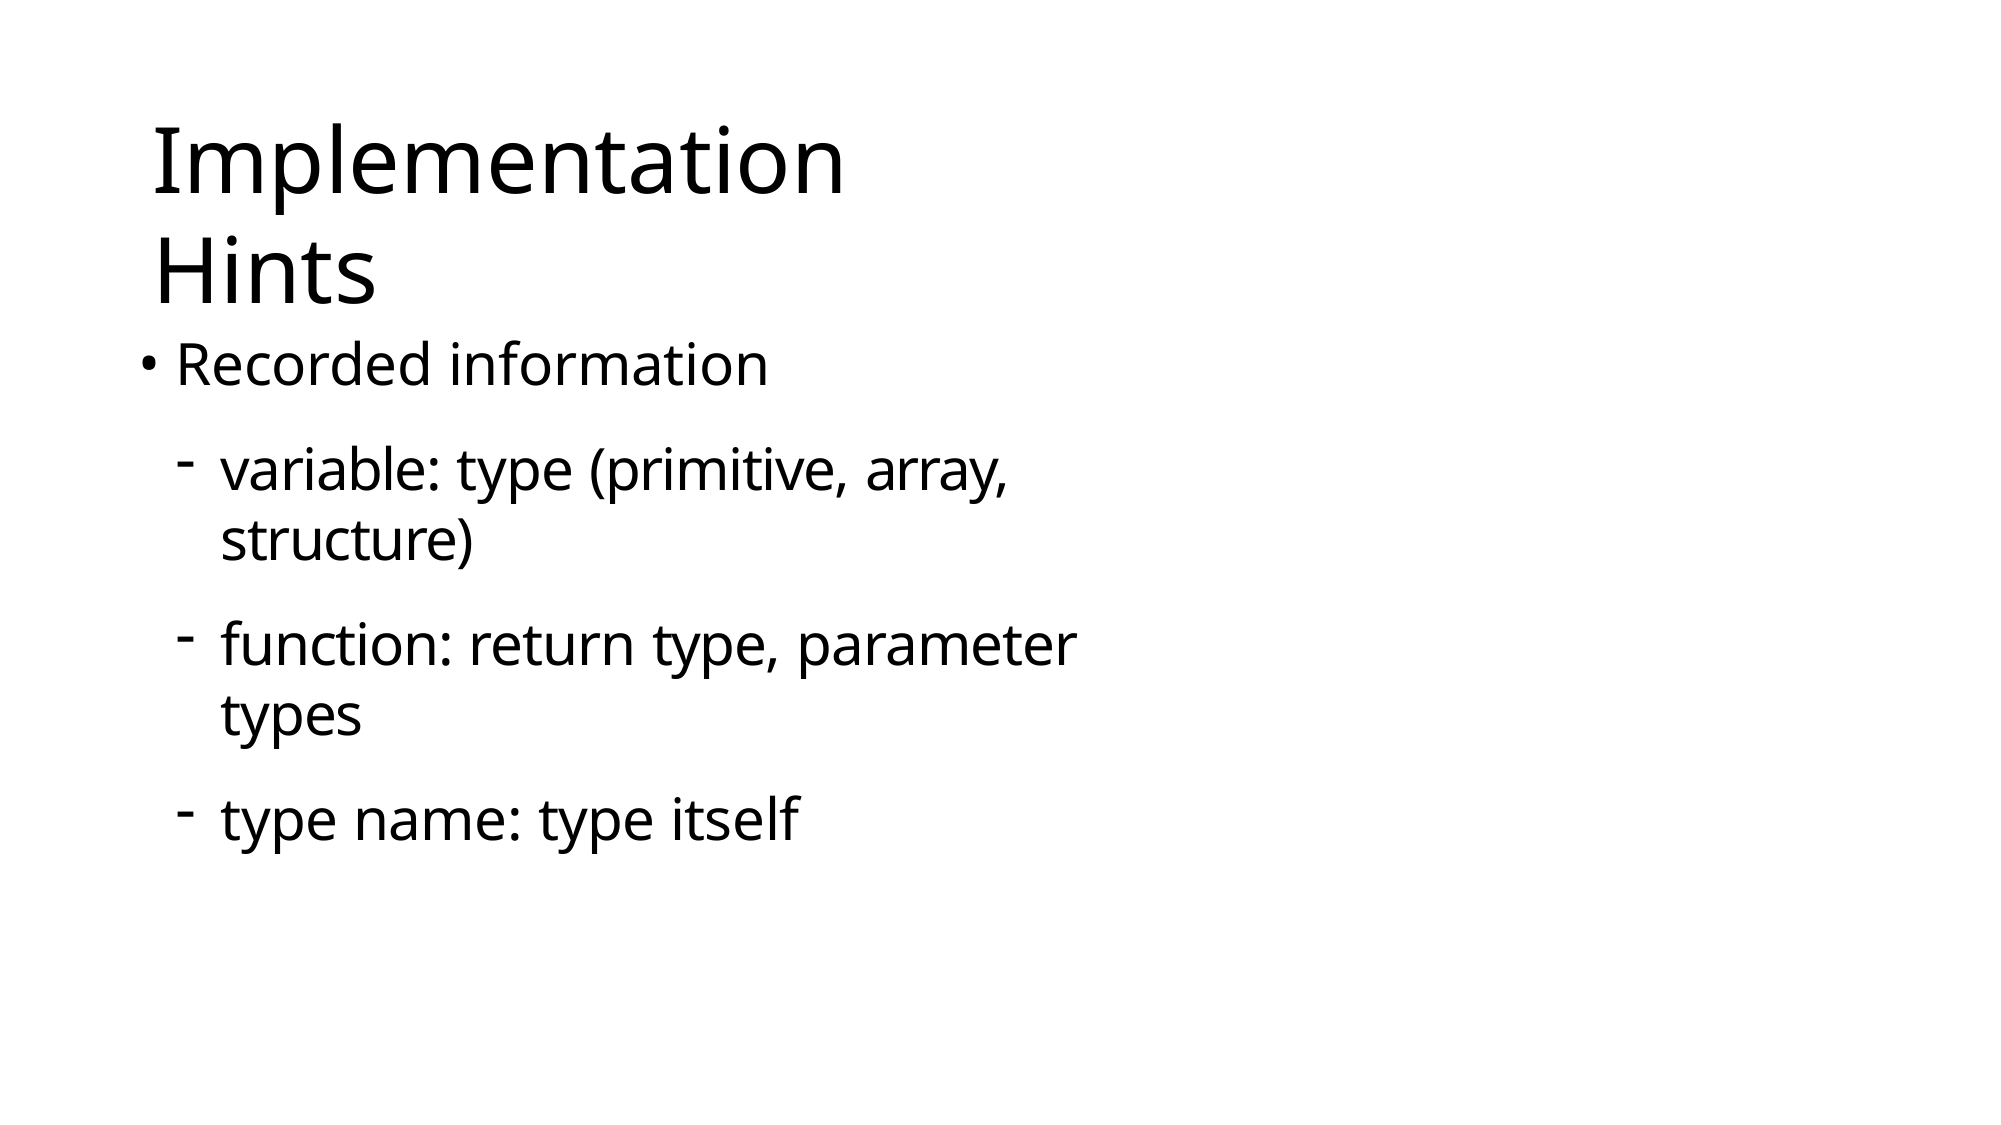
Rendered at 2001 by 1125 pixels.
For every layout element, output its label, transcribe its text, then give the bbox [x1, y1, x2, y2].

text_box Recorded information variable: type (primitive, array, structure) function: return type, parameter types type name: type itself [136, 290, 1226, 853]
title Implementation Hints [150, 99, 977, 322]
